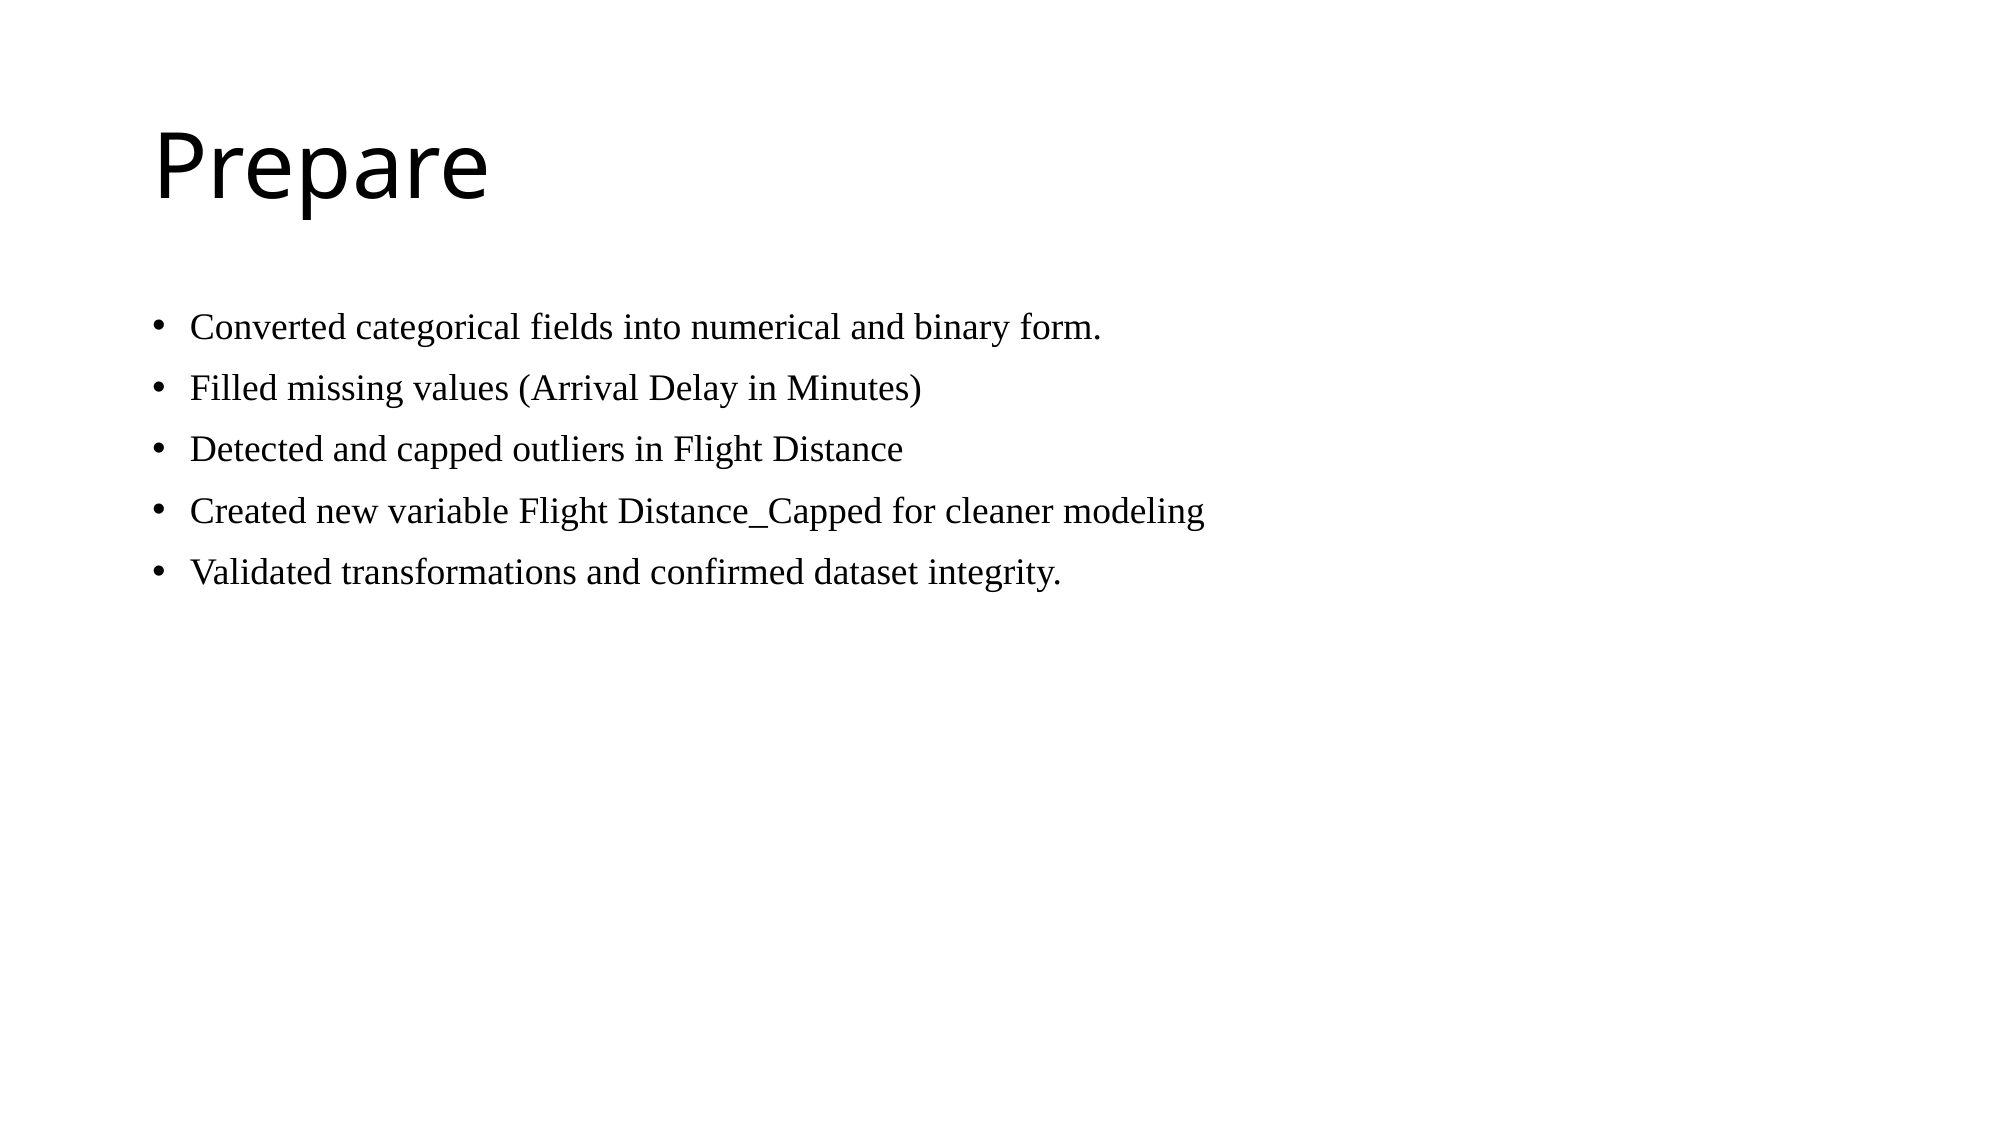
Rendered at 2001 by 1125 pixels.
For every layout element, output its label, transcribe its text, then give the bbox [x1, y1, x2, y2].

title Prepare [137, 59, 1863, 278]
list Converted categorical fields into numerical and binary form. Filled missing values (Arrival Delay in Minutes) Detected and capped outliers in Flight Distance Created new variable Flight Distance_Capped for cleaner modeling Validated transformations and confirmed dataset integrity. [137, 299, 1863, 1014]
